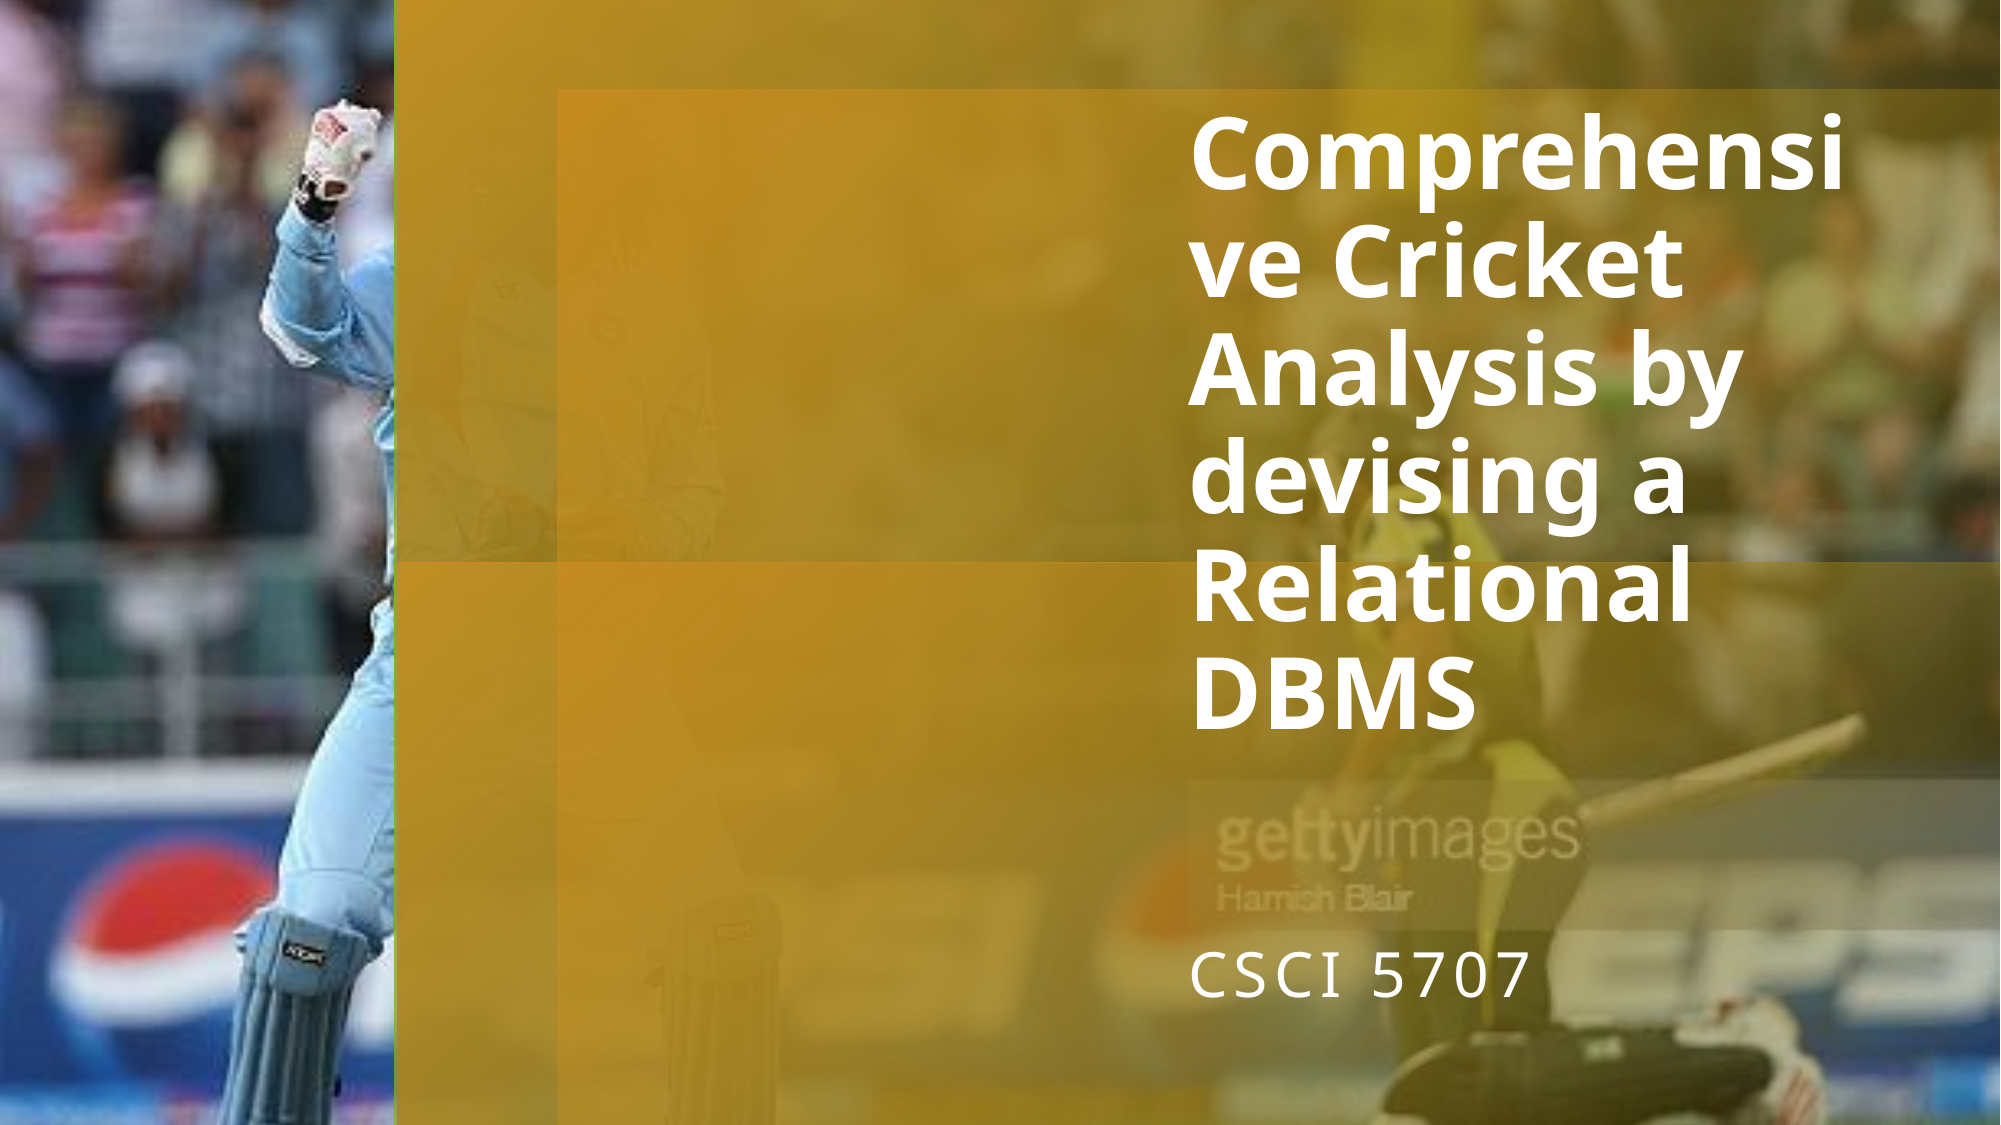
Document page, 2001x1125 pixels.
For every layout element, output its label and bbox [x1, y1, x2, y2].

picture [0, 0, 394, 1125]
text_box [394, 0, 2000, 1125]
